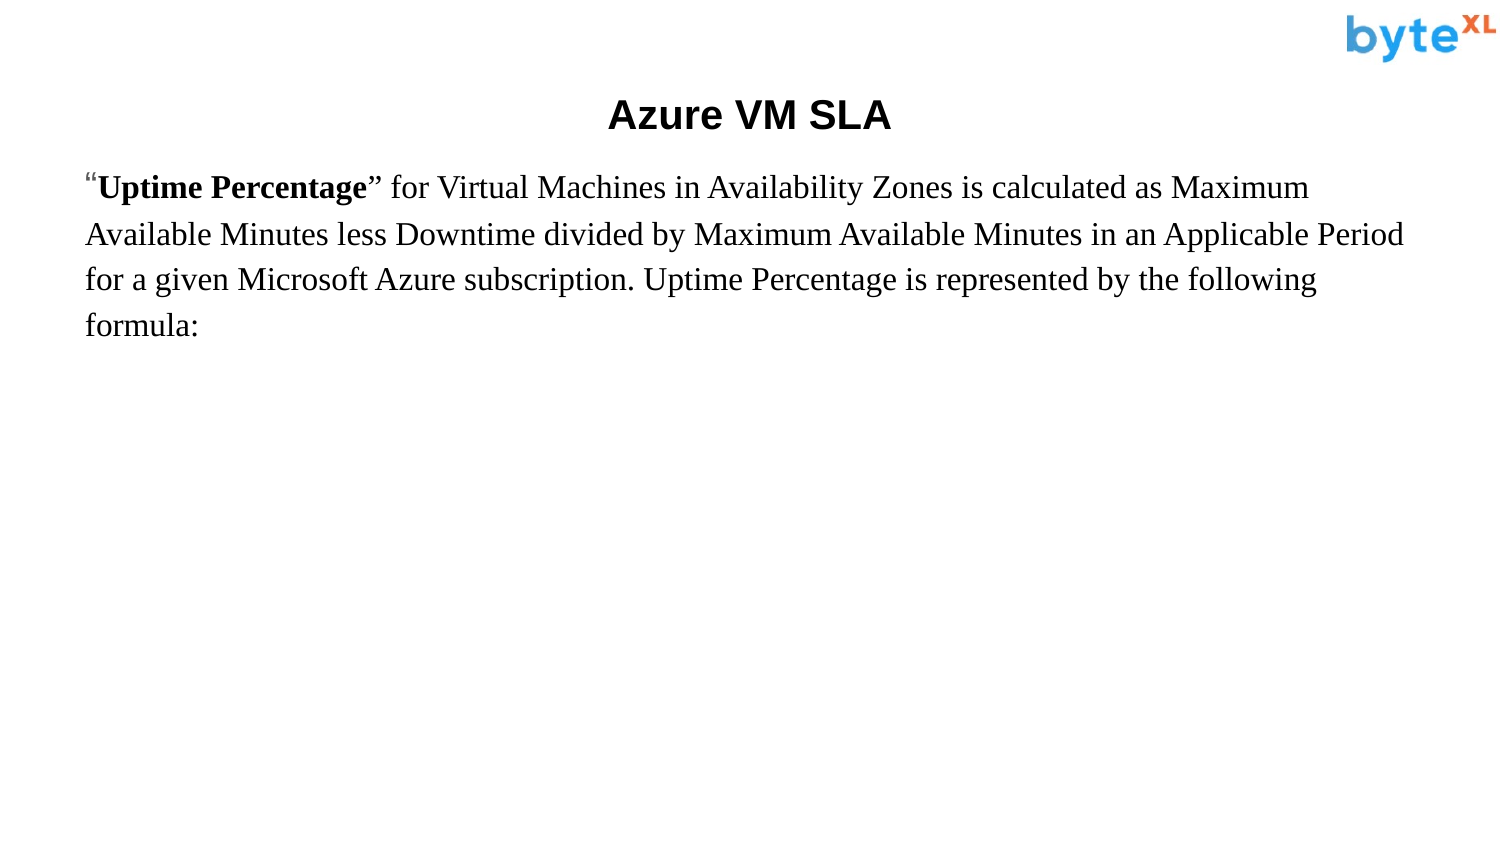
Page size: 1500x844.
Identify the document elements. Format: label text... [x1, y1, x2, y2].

picture [1332, 0, 1500, 65]
title Azure VM SLA [51, 72, 1449, 167]
